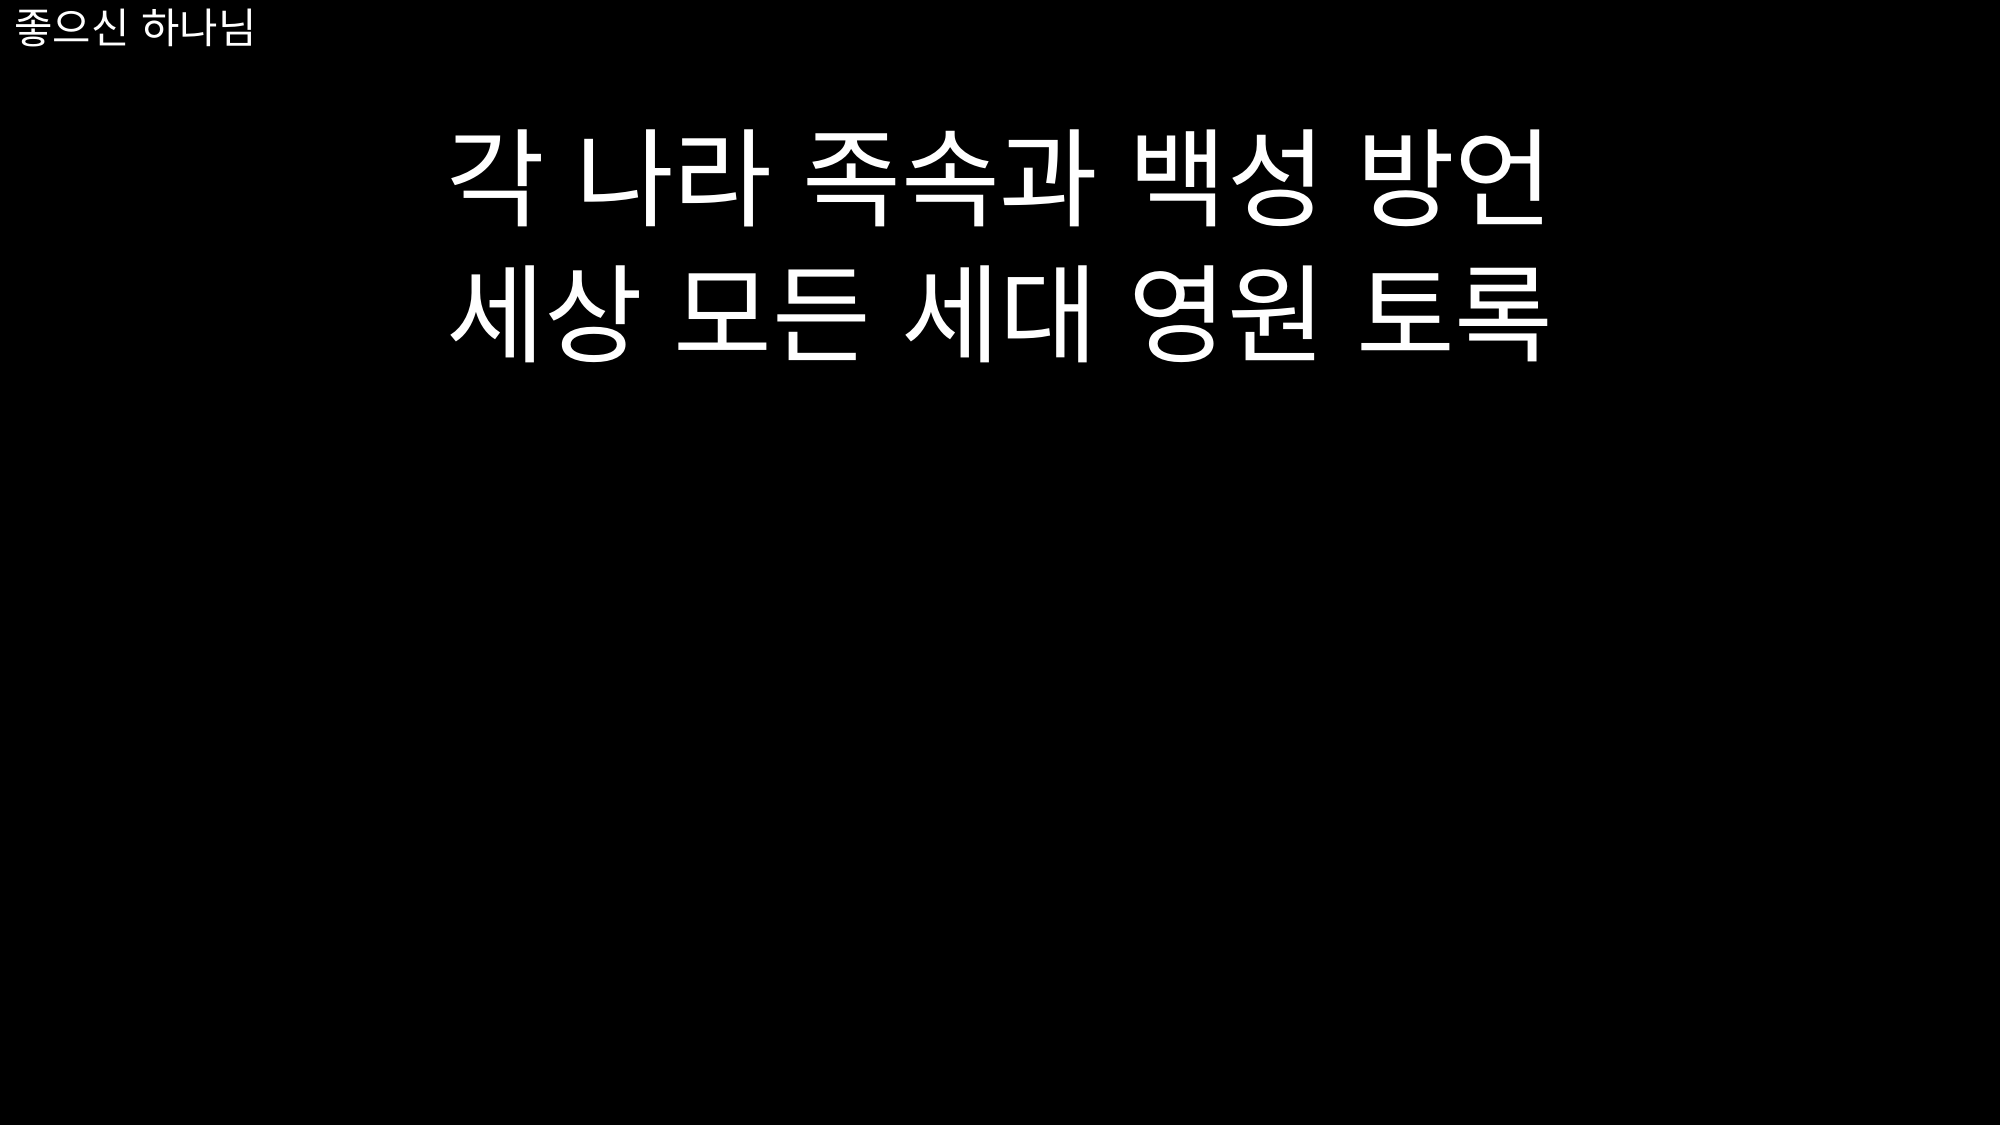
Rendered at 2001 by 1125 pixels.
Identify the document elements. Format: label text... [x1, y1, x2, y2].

subtitle 각 나라 족속과 백성 방언 세상 모든 세대 영원 토록 [0, 0, 2000, 777]
